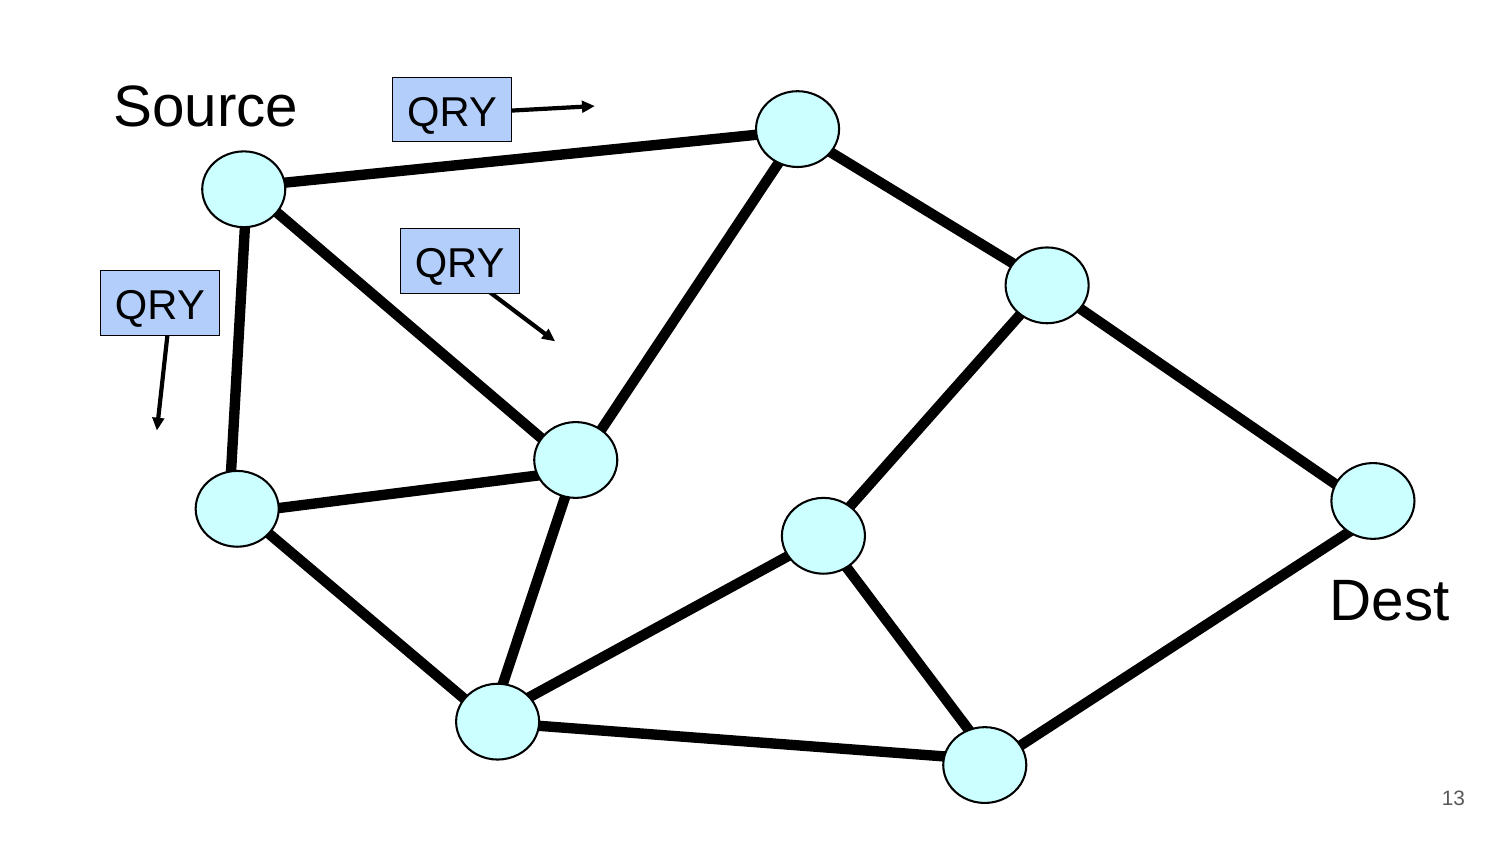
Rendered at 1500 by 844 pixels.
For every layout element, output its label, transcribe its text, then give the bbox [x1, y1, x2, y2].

text_box [1005, 247, 1089, 324]
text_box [462, 271, 556, 342]
text_box [781, 497, 865, 574]
text_box Source [66, 60, 345, 146]
text_box [202, 151, 286, 228]
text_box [446, 105, 595, 115]
slide_number 13 [1389, 764, 1480, 830]
text_box [456, 683, 540, 760]
text_box QRY [100, 270, 220, 336]
text_box [1331, 463, 1415, 539]
text_box [195, 470, 279, 547]
text_box QRY [400, 228, 520, 294]
text_box QRY [392, 77, 512, 142]
text_box [943, 727, 1027, 803]
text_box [156, 306, 171, 431]
text_box [534, 422, 618, 498]
text_box Dest [1250, 554, 1500, 640]
text_box [756, 91, 840, 168]
